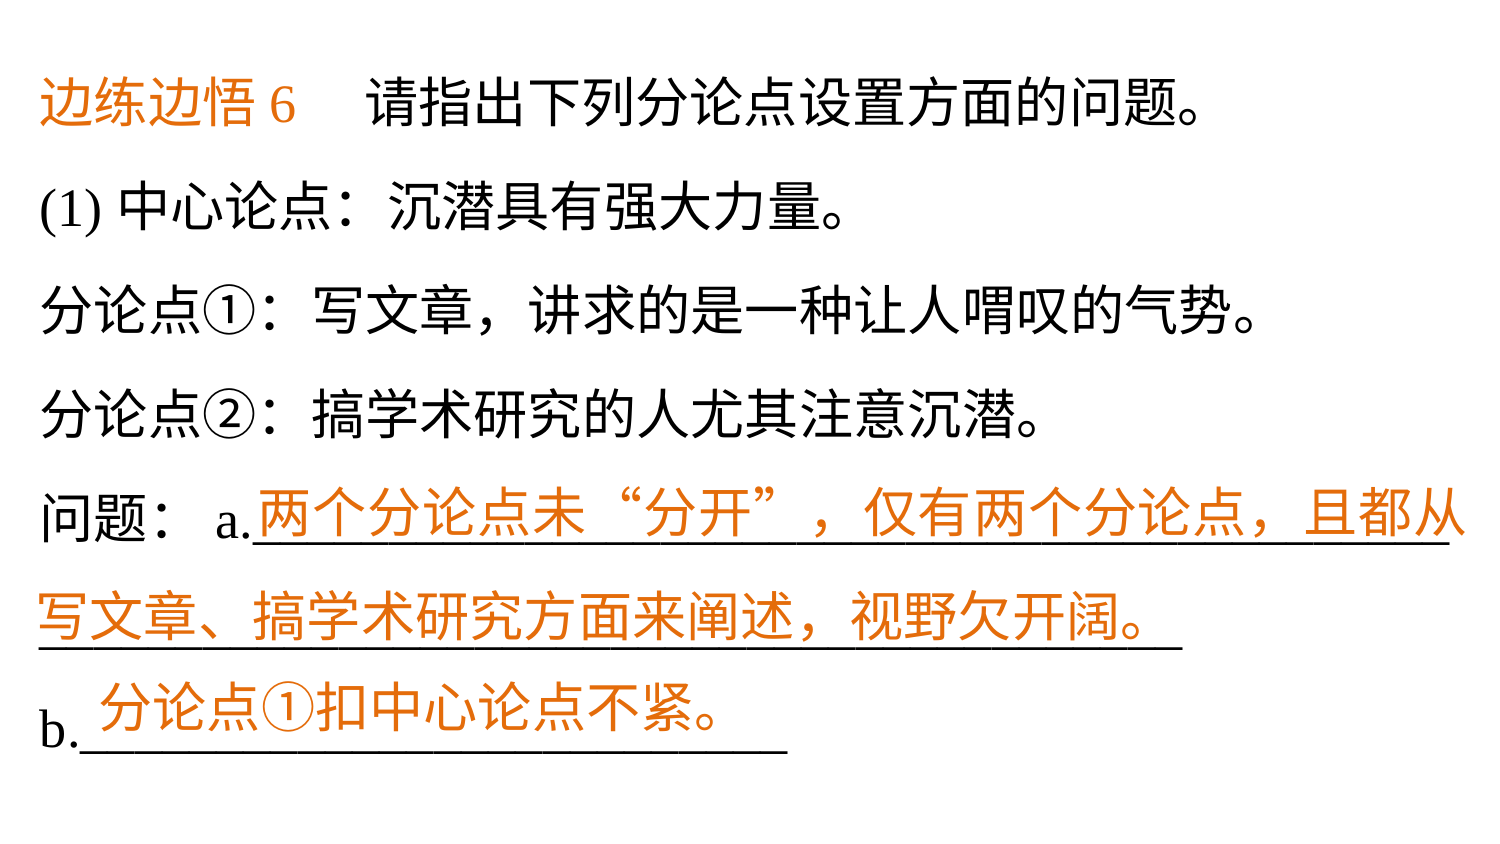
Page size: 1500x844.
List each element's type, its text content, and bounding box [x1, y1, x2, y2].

text_box 边练边悟6 请指出下列分论点设置方面的问题。 (1)中心论点：沉潜具有强大力量。 分论点①：写文章，讲求的是一种让人喟叹的气势。 分论点②：搞学术研究的人尤其注意沉潜。 问题：a.____________________________________________ __________________________________________ b.__________________________ [25, 21, 1473, 432]
text_box 边练边悟6 请指出下列分论点设置方面的问题。 (1)中心论点：沉潜具有强大力量。 分论点①：写文章，讲求的是一种让人喟叹的气势。 分论点②：搞学术研究的人尤其注意沉潜。 问题：a.____________________________________________ __________________________________________ b.__________________________ [25, 656, 1473, 766]
text_box 两个分论点未“分开”，仅有两个分论点，且都从写文章、搞学术研究方面来阐述，视野欠开阔。 [20, 432, 1483, 656]
text_box 分论点①扣中心论点不紧。 [83, 666, 765, 747]
